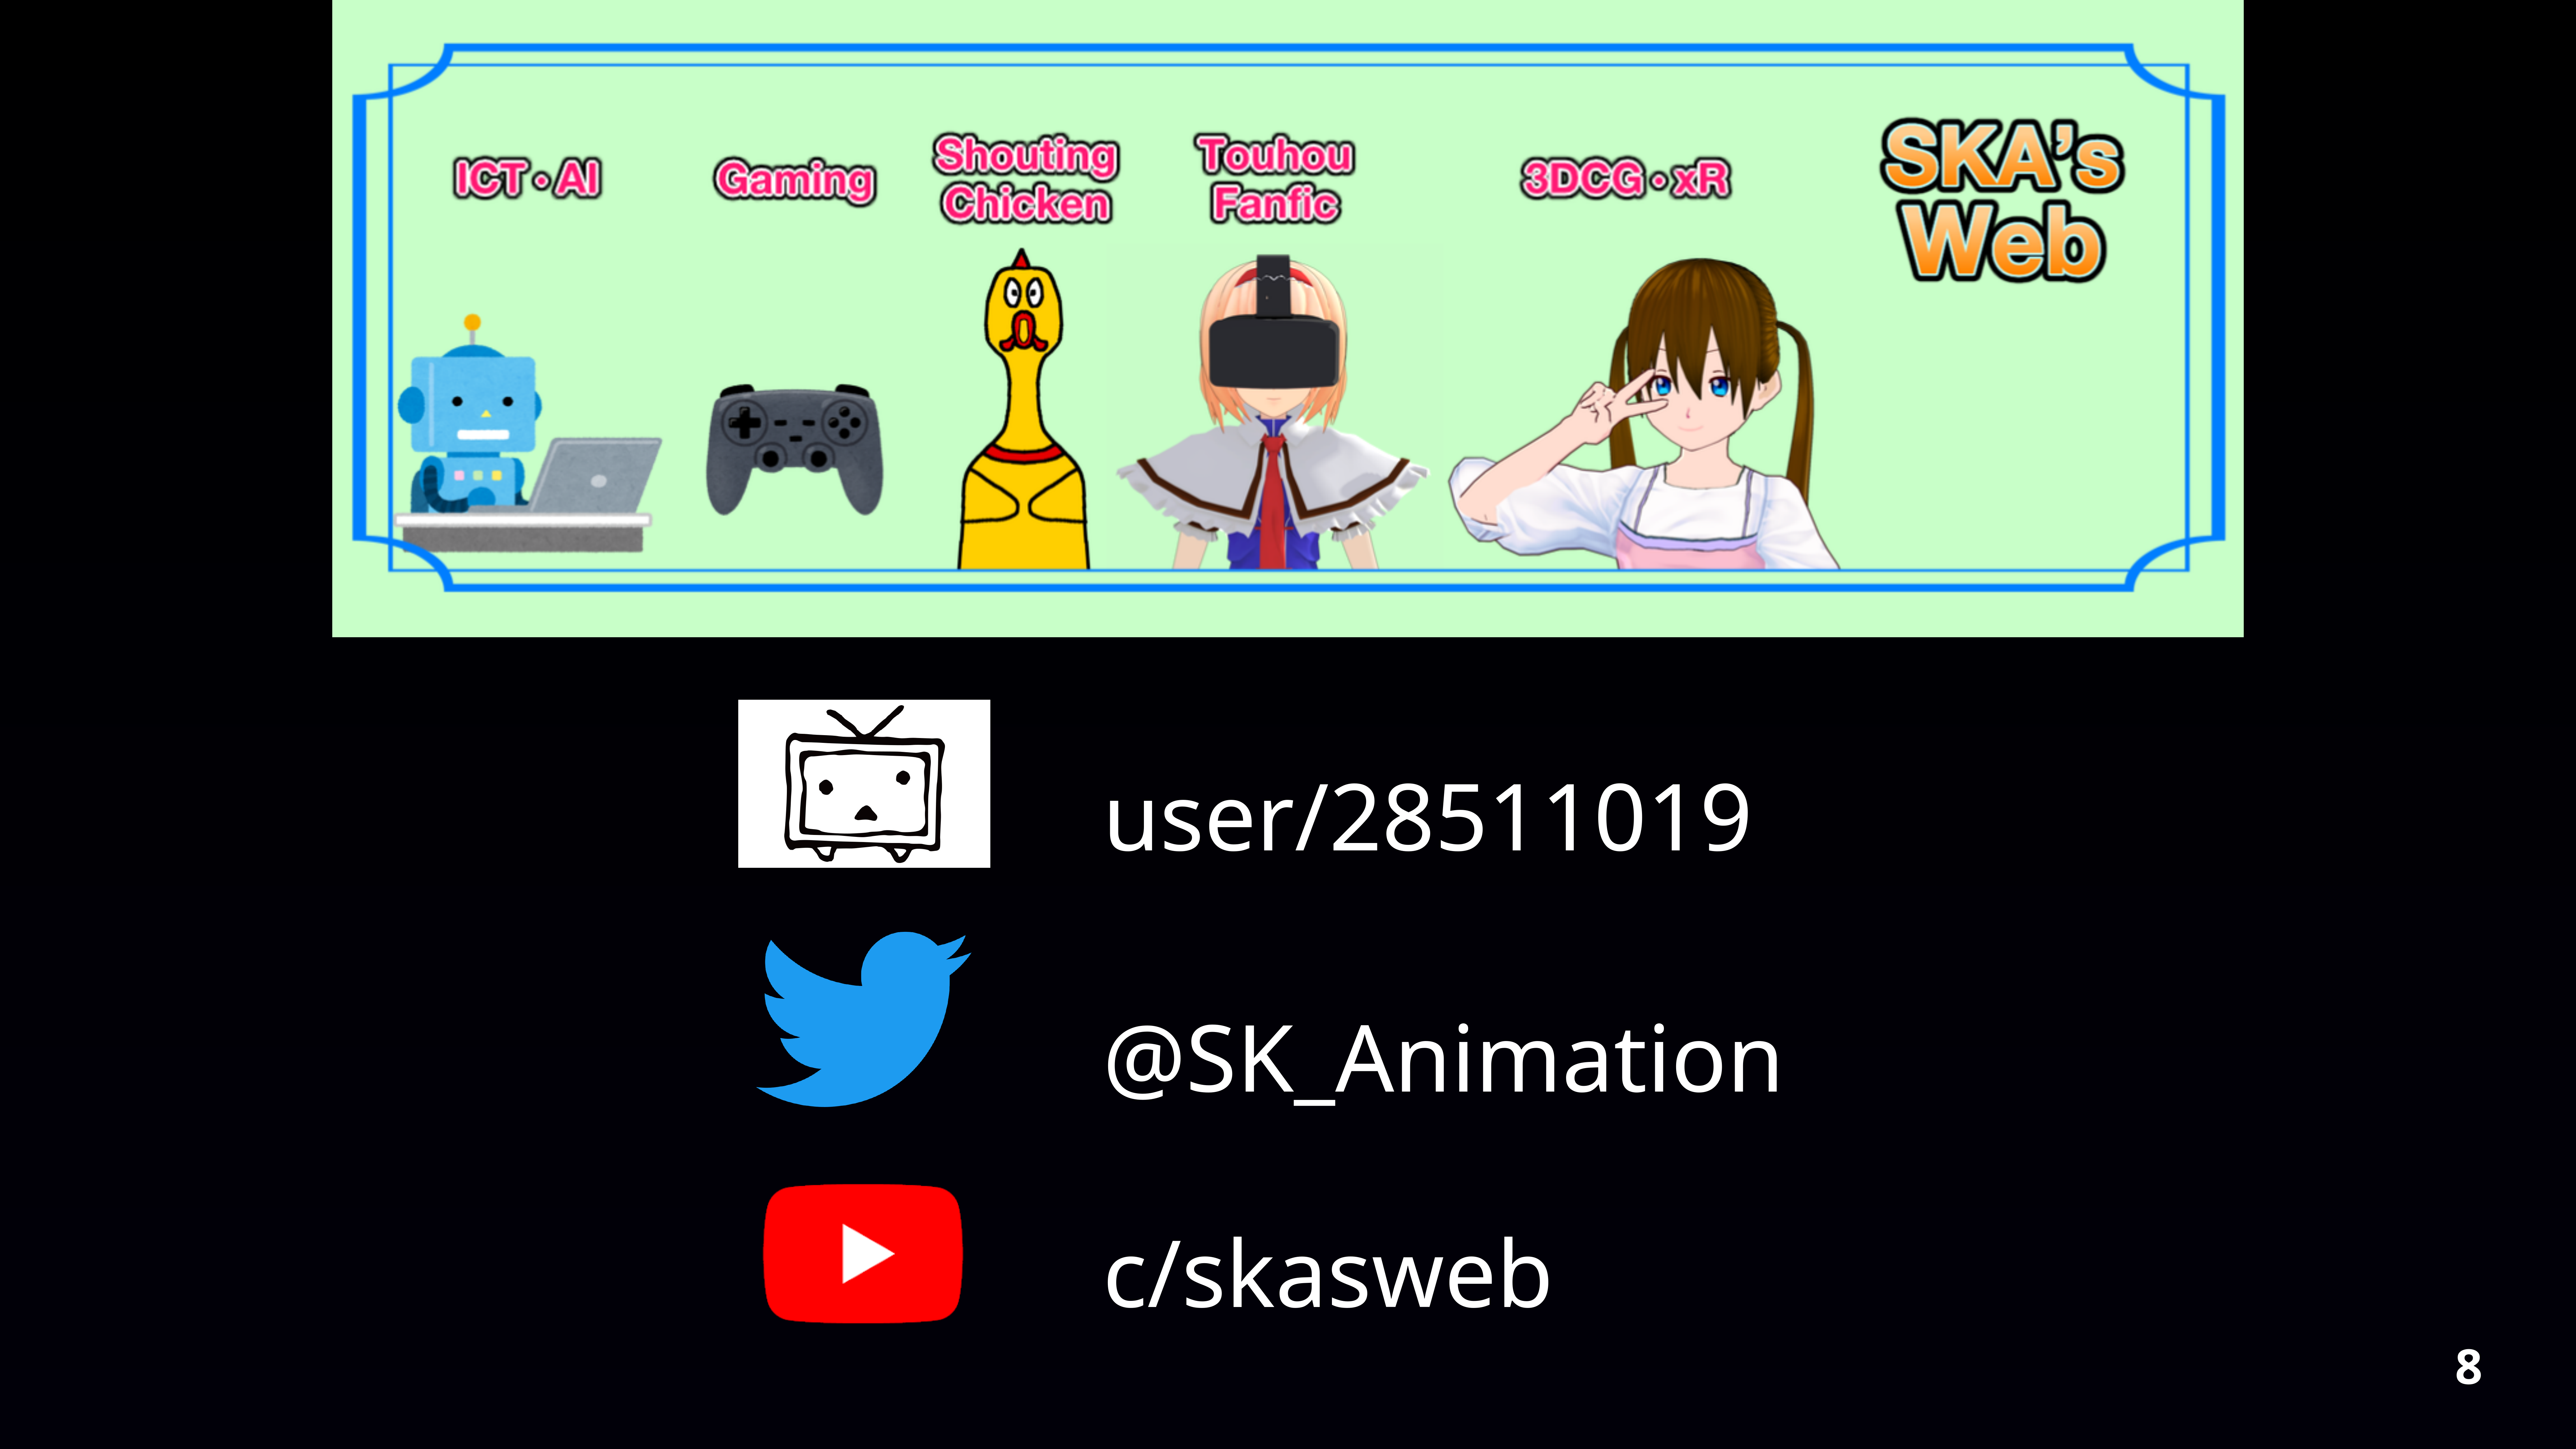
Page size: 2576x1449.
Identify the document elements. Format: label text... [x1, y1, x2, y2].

text_box @SK_Animation [1098, 941, 1958, 1113]
picture [332, 0, 2244, 637]
picture [755, 930, 972, 1109]
picture [755, 1145, 972, 1363]
text_box c/skasweb [1098, 1156, 1958, 1328]
text_box user/28511019 [1098, 700, 1958, 871]
picture [738, 700, 990, 868]
slide_number 8 [2227, 1320, 2576, 1449]
